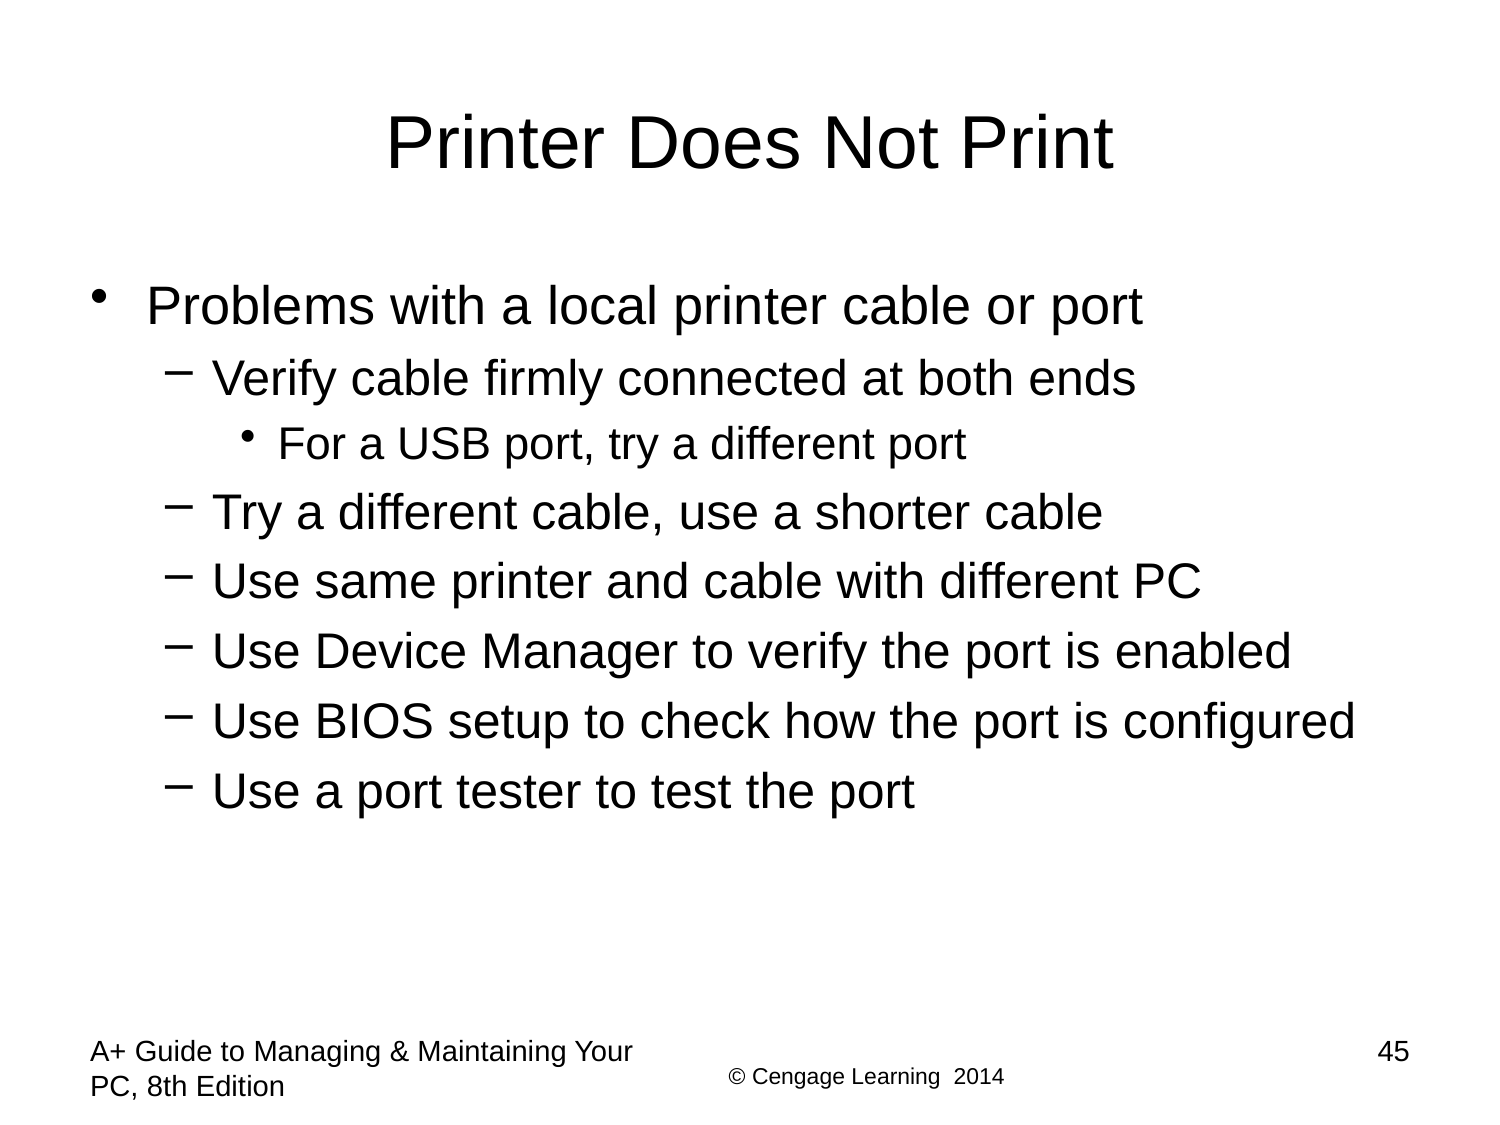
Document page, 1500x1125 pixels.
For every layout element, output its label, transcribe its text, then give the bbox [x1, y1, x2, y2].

slide_number 45 [1074, 1024, 1426, 1103]
footer A+ Guide to Managing & Maintaining Your PC, 8th Edition [74, 1024, 663, 1103]
list Problems with a local printer cable or port Verify cable firmly connected at both ends For a USB port, try a different port Try a different cable, use a shorter cable Use same printer and cable with different PC Use Device Manager to verify the port is enabled Use BIOS setup to check how the port is configured Use a port tester to test the port [75, 262, 1438, 1005]
title Printer Does Not Print [75, 45, 1425, 233]
